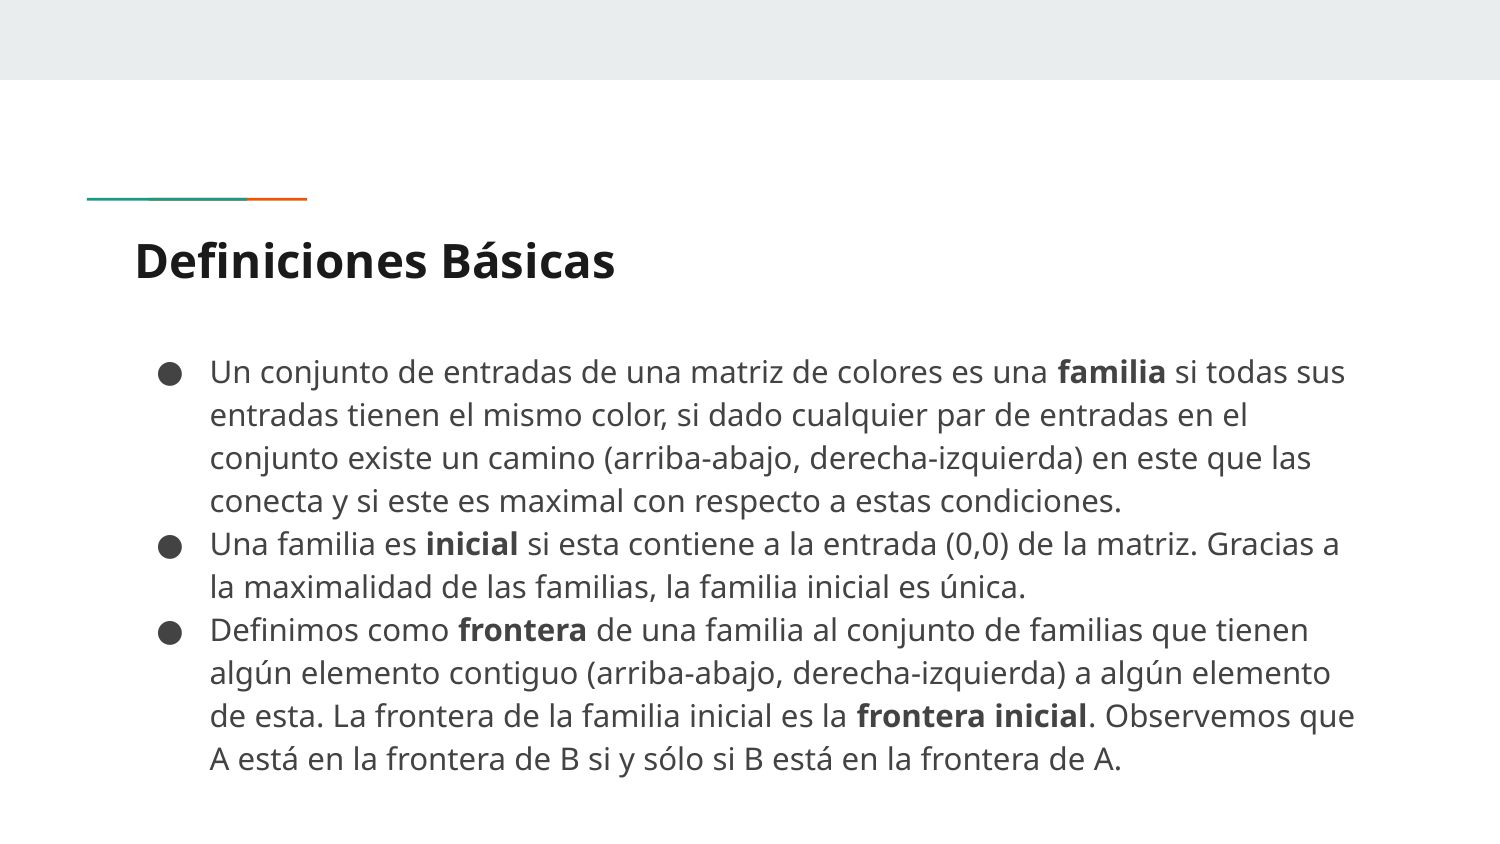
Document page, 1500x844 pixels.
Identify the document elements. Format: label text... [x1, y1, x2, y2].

list Un conjunto de entradas de una matriz de colores es una familia si todas sus entradas tienen el mismo color, si dado cualquier par de entradas en el conjunto existe un camino (arriba-abajo, derecha-izquierda) en este que las conecta y si este es maximal con respecto a estas condiciones. Una familia es inicial si esta contiene a la entrada (0,0) de la matriz. Gracias a la maximalidad de las familias, la familia inicial es única. Definimos como frontera de una familia al conjunto de familias que tienen algún elemento contiguo (arriba-abajo, derecha-izquierda) a algún elemento de esta. La frontera de la familia inicial es la frontera inicial. Observemos que A está en la frontera de B si y sólo si B está en la frontera de A. [119, 331, 1381, 836]
title Definiciones Básicas [119, 216, 1381, 305]
